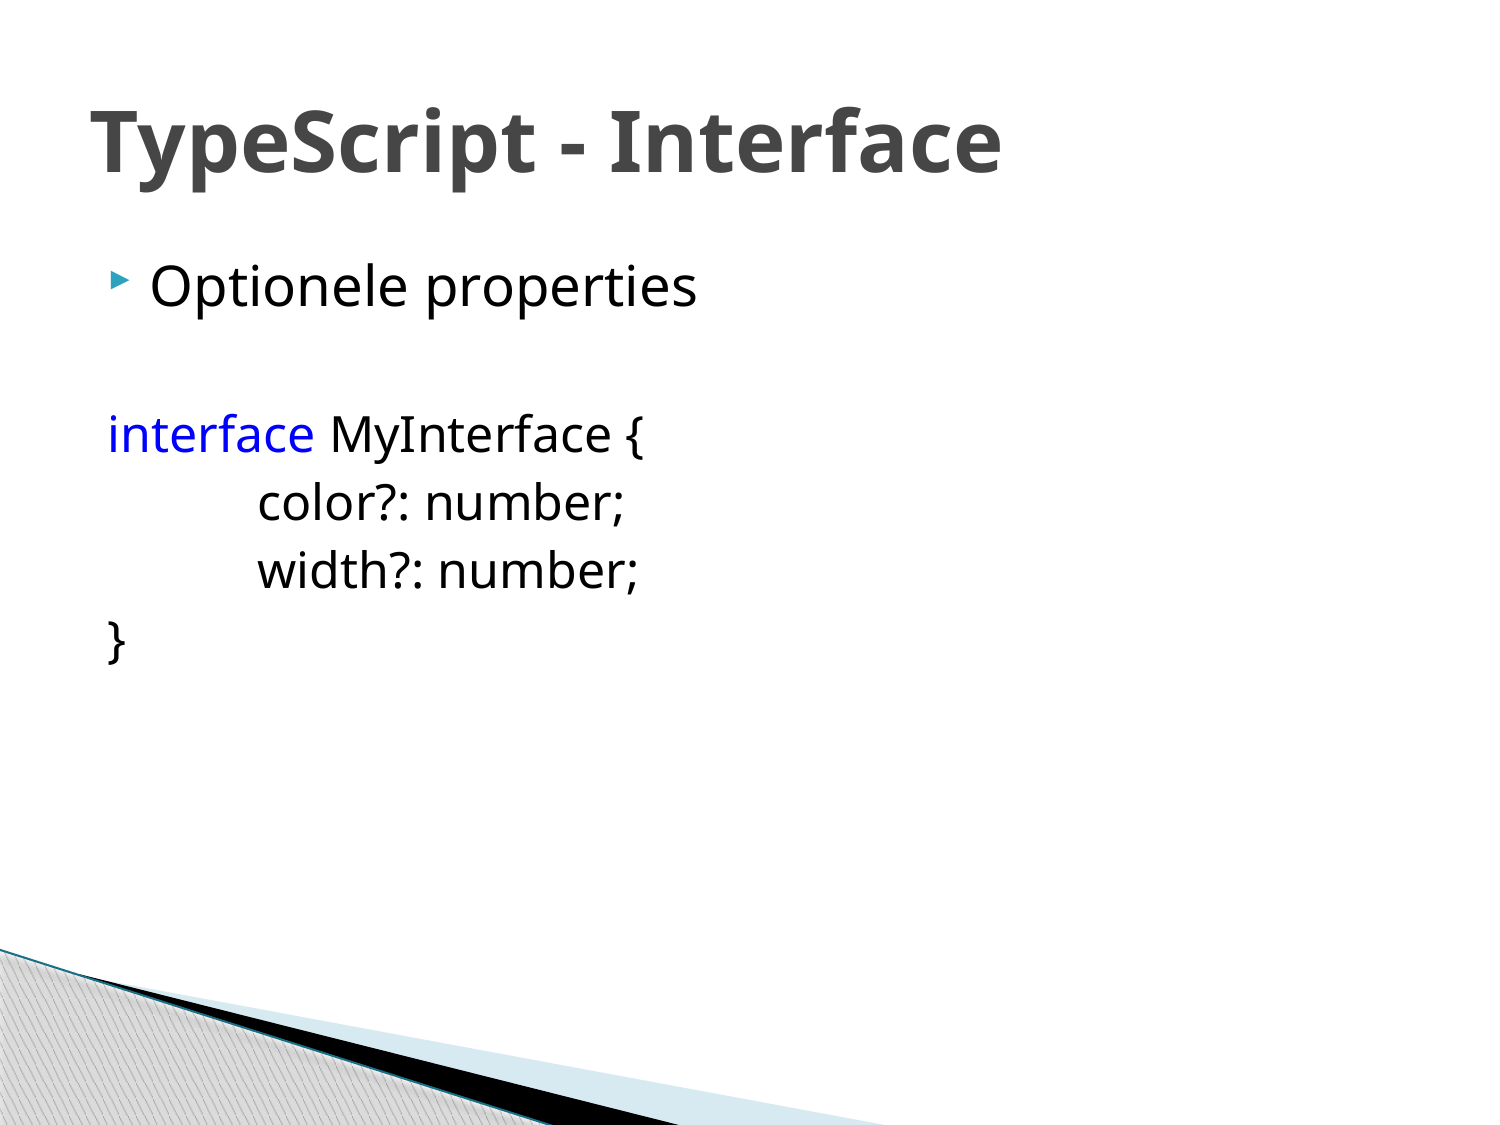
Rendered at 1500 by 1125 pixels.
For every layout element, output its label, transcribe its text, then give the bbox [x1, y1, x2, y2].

title TypeScript - Interface [75, 45, 1425, 233]
list Optionele properties interface MyInterface { color?: number; width?: number; } [75, 243, 1425, 986]
